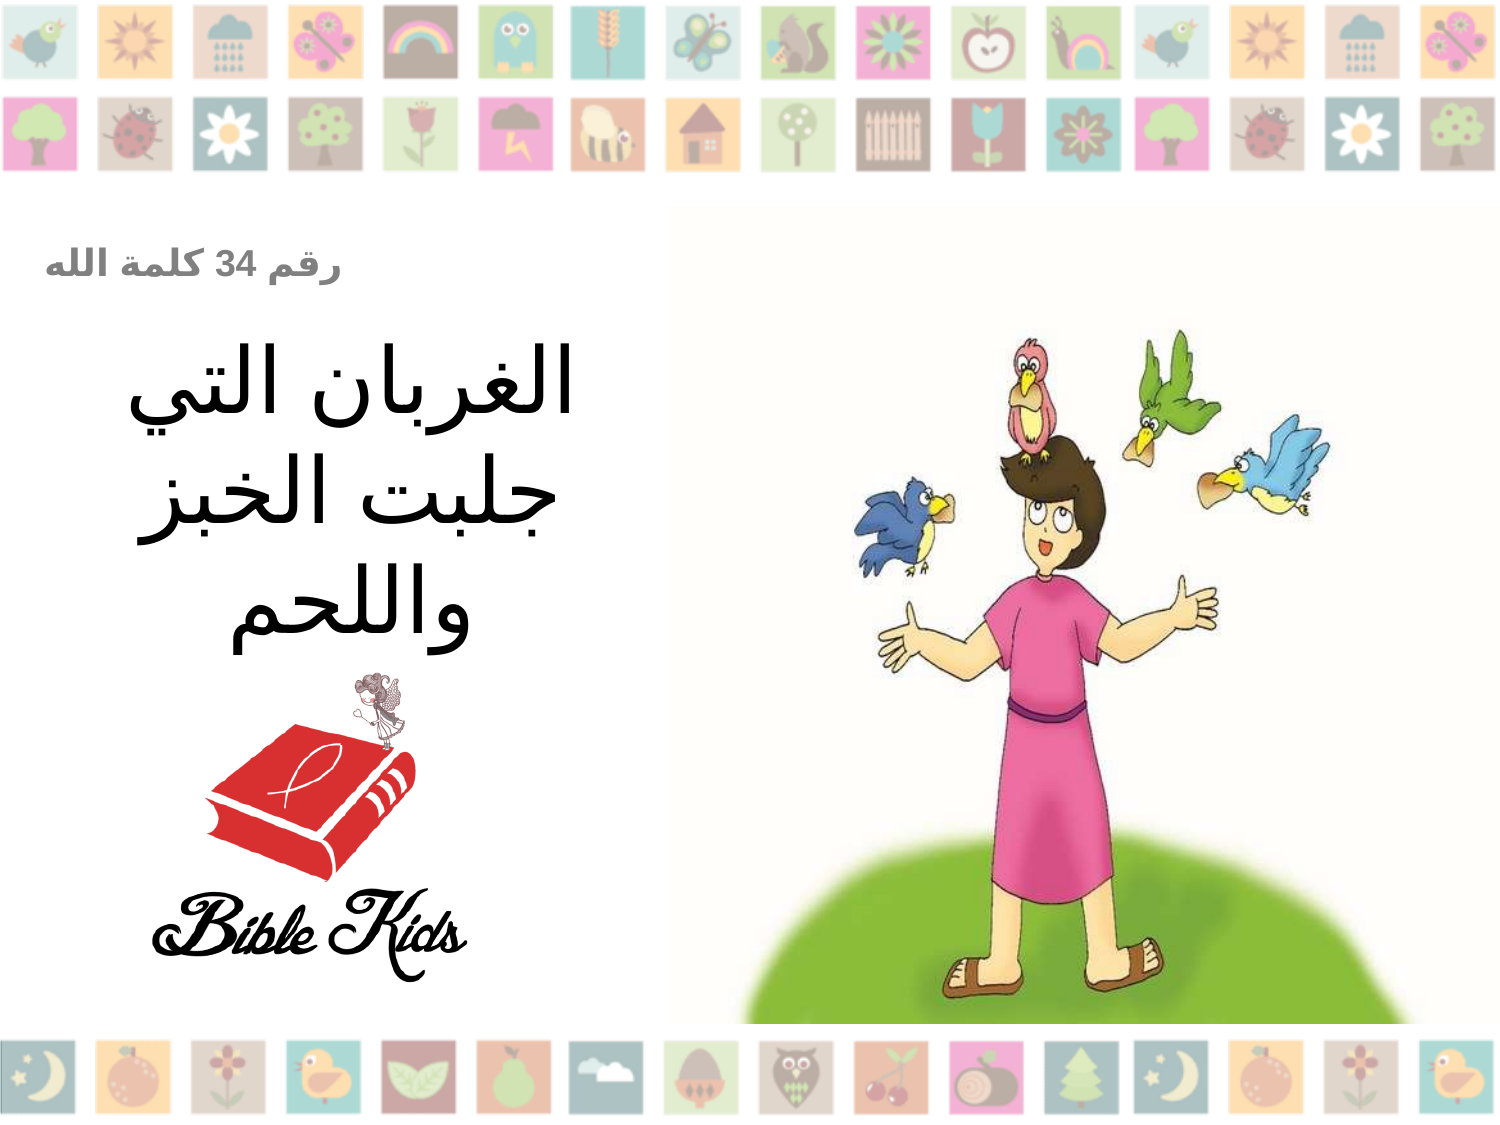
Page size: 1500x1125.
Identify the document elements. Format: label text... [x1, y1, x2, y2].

picture [666, 204, 1500, 1024]
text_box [0, 3, 1500, 181]
picture [129, 638, 500, 1007]
text_box الغربان التي جلبت الخبز واللحم [29, 314, 661, 659]
text_box رقم 34 كلمة الله [29, 231, 514, 292]
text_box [0, 1028, 1500, 1118]
